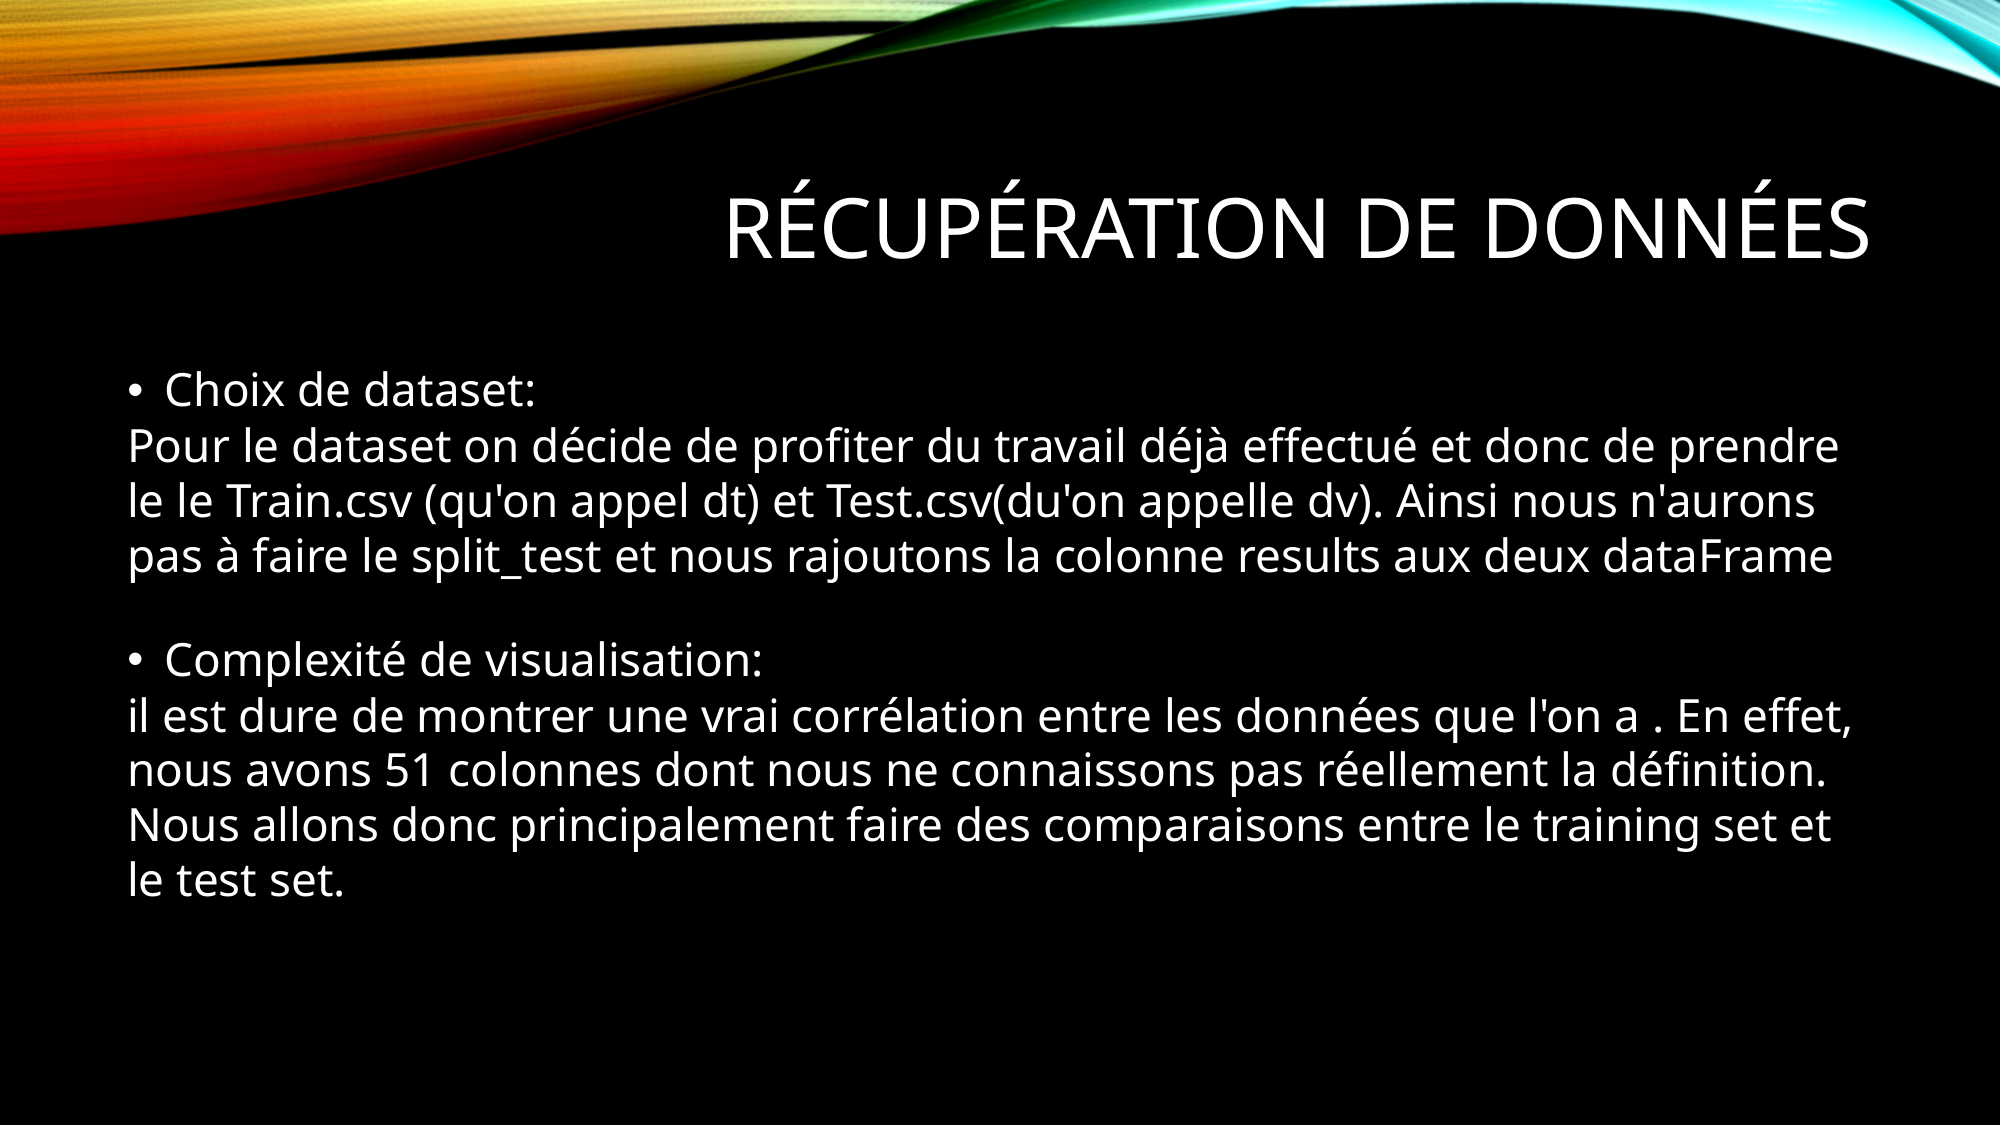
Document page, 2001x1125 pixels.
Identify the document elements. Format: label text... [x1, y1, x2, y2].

text_box Récupération de données [474, 125, 1888, 338]
text_box Choix de dataset: Pour le dataset on décide de profiter du travail déjà effectué et donc de prendre le le Train.csv (qu'on appel dt) et Test.csv(du'on appelle dv). Ainsi nous n'aurons pas à faire le split_test et nous rajoutons la colonne results aux deux dataFrame Complexité de visualisation: il est dure de montrer une vrai corrélation entre les données que l'on a . En effet, nous avons 51 colonnes dont nous ne connaissons pas réellement la définition. Nous allons donc principalement faire des comparaisons entre le training set et le test set. [112, 360, 1888, 1021]
picture [0, 0, 2000, 237]
